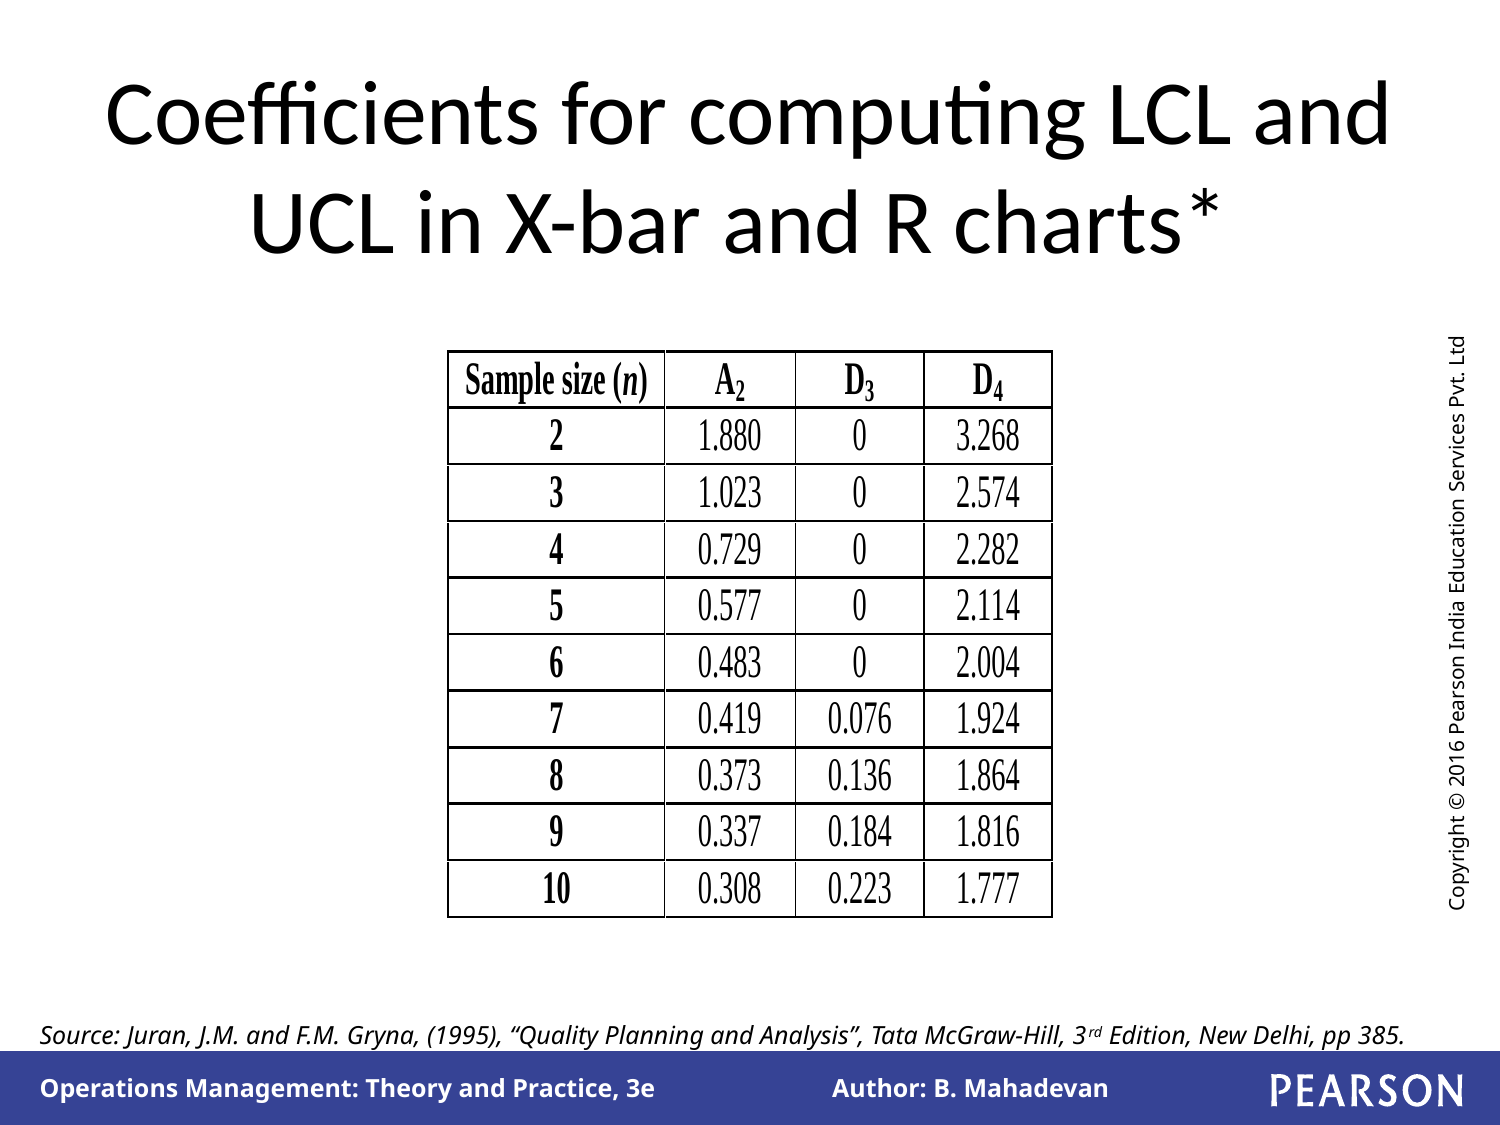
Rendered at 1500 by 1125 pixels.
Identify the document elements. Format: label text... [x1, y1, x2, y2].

title Coefficients for computing LCL and UCL in X-bar and R charts* [75, 45, 1425, 233]
text_box Source: Juran, J.M. and F.M. Gryna, (1995), “Quality Planning and Analysis”, Tata McGraw-Hill, 3rd Edition, New Delhi, pp 385. [24, 1012, 1463, 1058]
picture [224, 349, 1276, 973]
